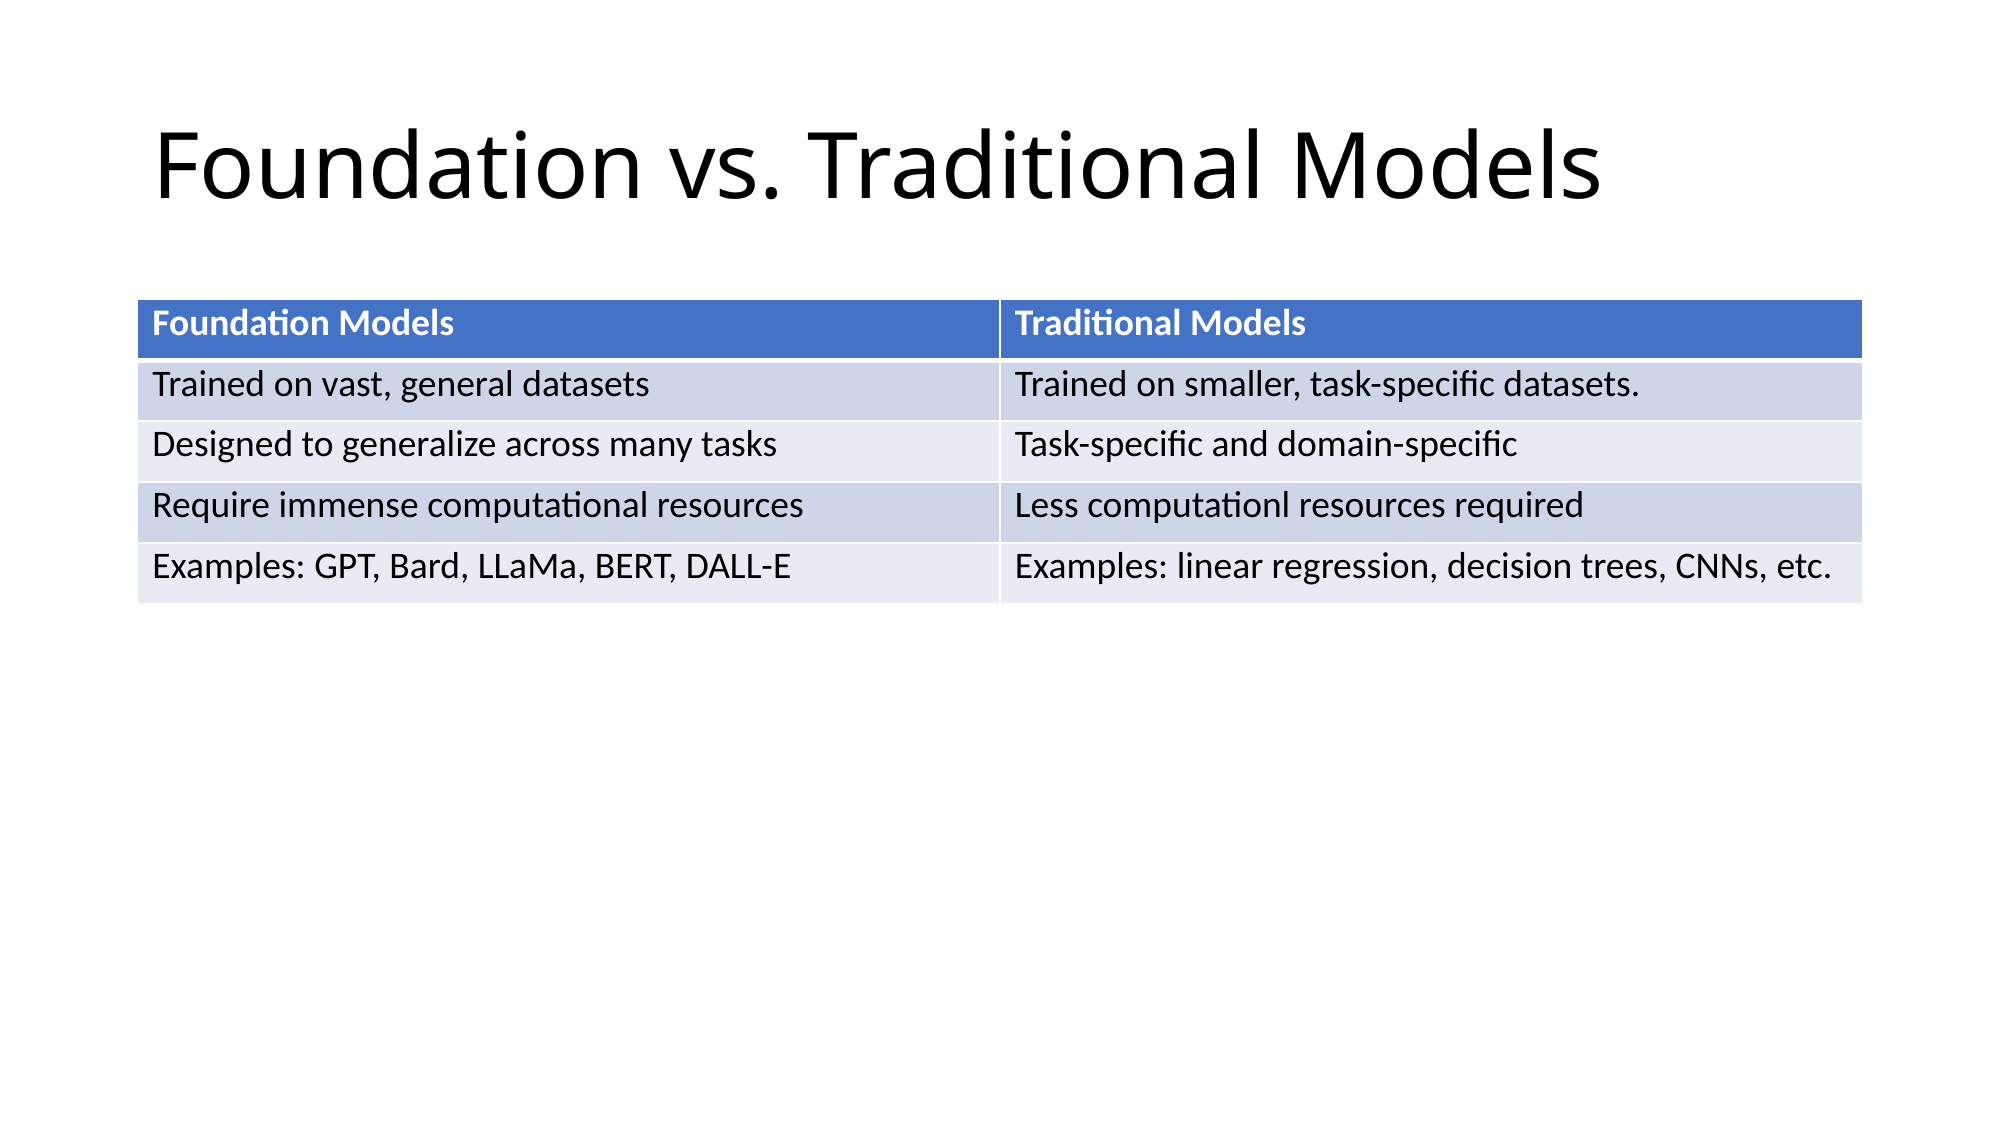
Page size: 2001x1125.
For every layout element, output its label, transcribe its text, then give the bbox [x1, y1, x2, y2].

table_cell Trained on vast, general datasets [138, 363, 999, 420]
table_cell Less computationl resources required [1001, 483, 1862, 542]
table_cell Task-specific and domain-specific [1001, 422, 1862, 481]
table_cell Examples: GPT, Bard, LLaMa, BERT, DALL-E [138, 544, 999, 603]
table_cell Examples: linear regression, decision trees, CNNs, etc. [1001, 544, 1862, 603]
title Foundation vs. Traditional Models [137, 59, 1863, 278]
table_cell Designed to generalize across many tasks [138, 422, 999, 481]
table_header Traditional Models [1001, 300, 1862, 358]
table_cell Trained on smaller, task-specific datasets. [1001, 363, 1862, 420]
table_header Foundation Models [138, 300, 999, 358]
table_cell Require immense computational resources [138, 483, 999, 542]
